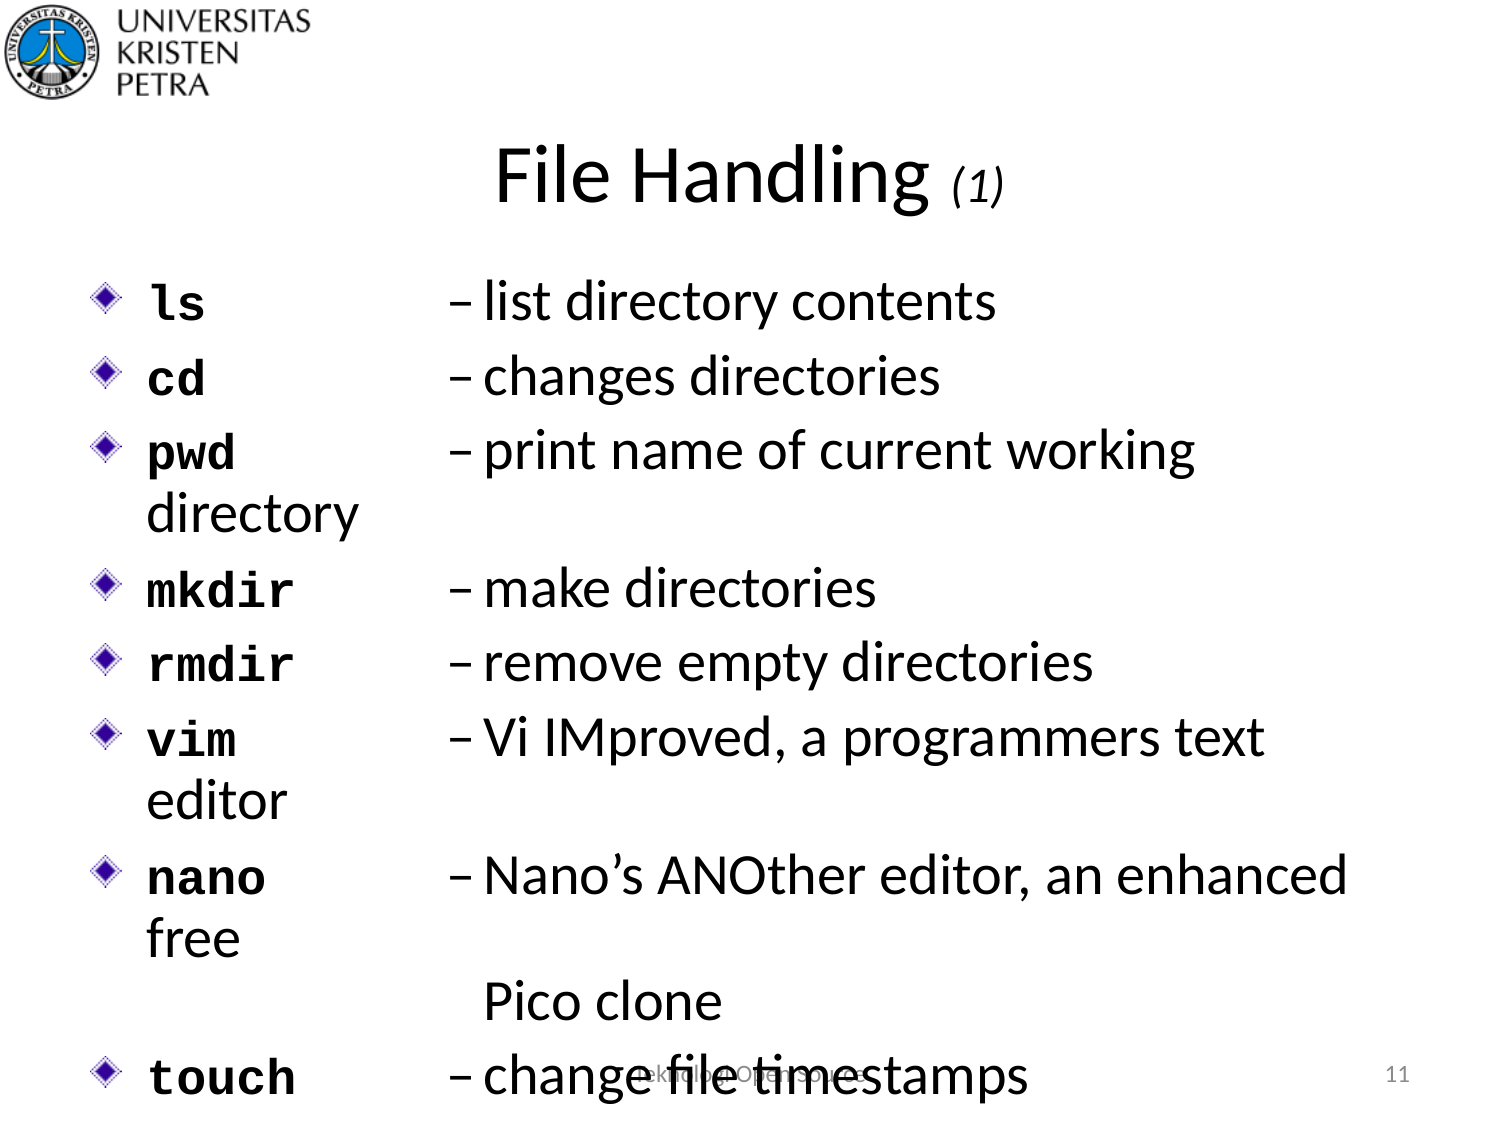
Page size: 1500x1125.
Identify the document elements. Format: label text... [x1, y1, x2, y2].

picture [90, 568, 122, 601]
title File Handling (1) [75, 75, 1425, 262]
picture [4, 4, 313, 100]
picture [90, 431, 122, 463]
picture [90, 1056, 122, 1088]
picture [90, 855, 122, 888]
picture [90, 643, 122, 676]
list ls – list directory contents cd – changes directories pwd – print name of current working directory mkdir – make directories rmdir – remove empty directories vim – Vi IMproved, a programmers text editor nano – Nano’s ANOther editor, an enhanced free Pico clone touch – change file timestamps [75, 262, 1425, 1005]
picture [90, 282, 122, 314]
picture [90, 356, 122, 389]
picture [90, 718, 122, 750]
footer Teknologi Open Source [512, 1042, 988, 1103]
slide_number 11 [1074, 1042, 1425, 1103]
